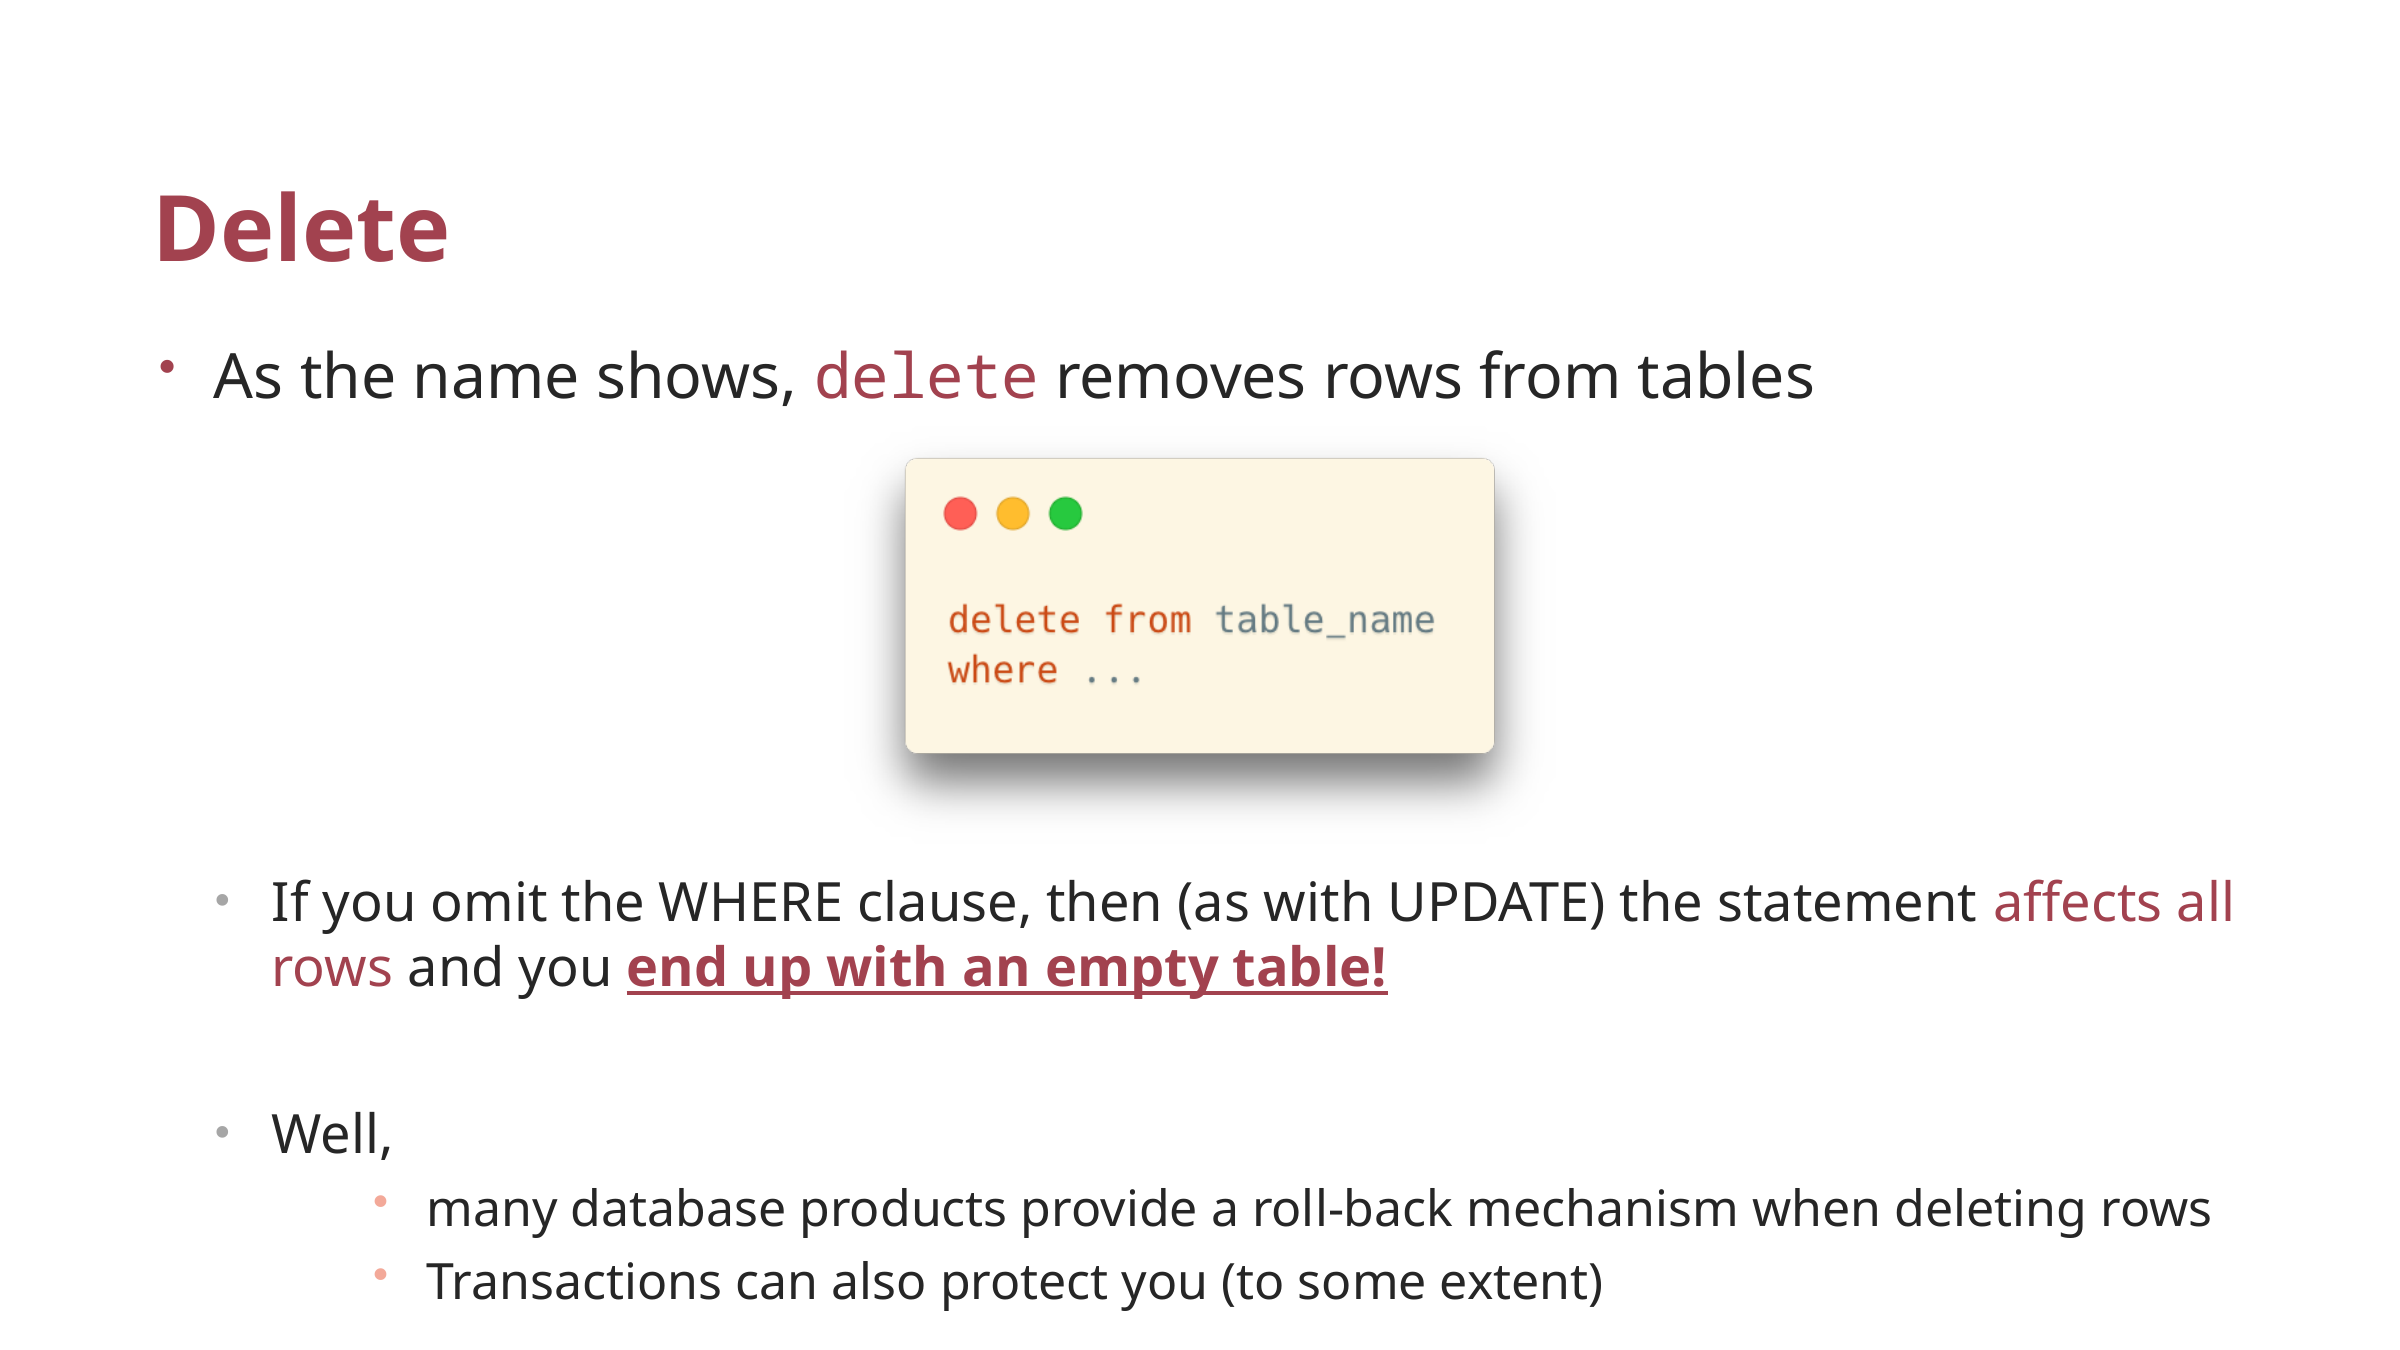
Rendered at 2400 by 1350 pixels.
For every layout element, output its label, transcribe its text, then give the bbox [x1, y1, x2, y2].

picture [824, 362, 1576, 850]
title Delete [137, 54, 2263, 288]
list As the name shows, delete removes rows from tables If you omit the WHERE clause, then (as with UPDATE) the statement affects all rows and you end up with an empty table! Well, many database products provide a roll-back mechanism when deleting rows Transactions can also protect you (to some extent) [137, 324, 2263, 1200]
